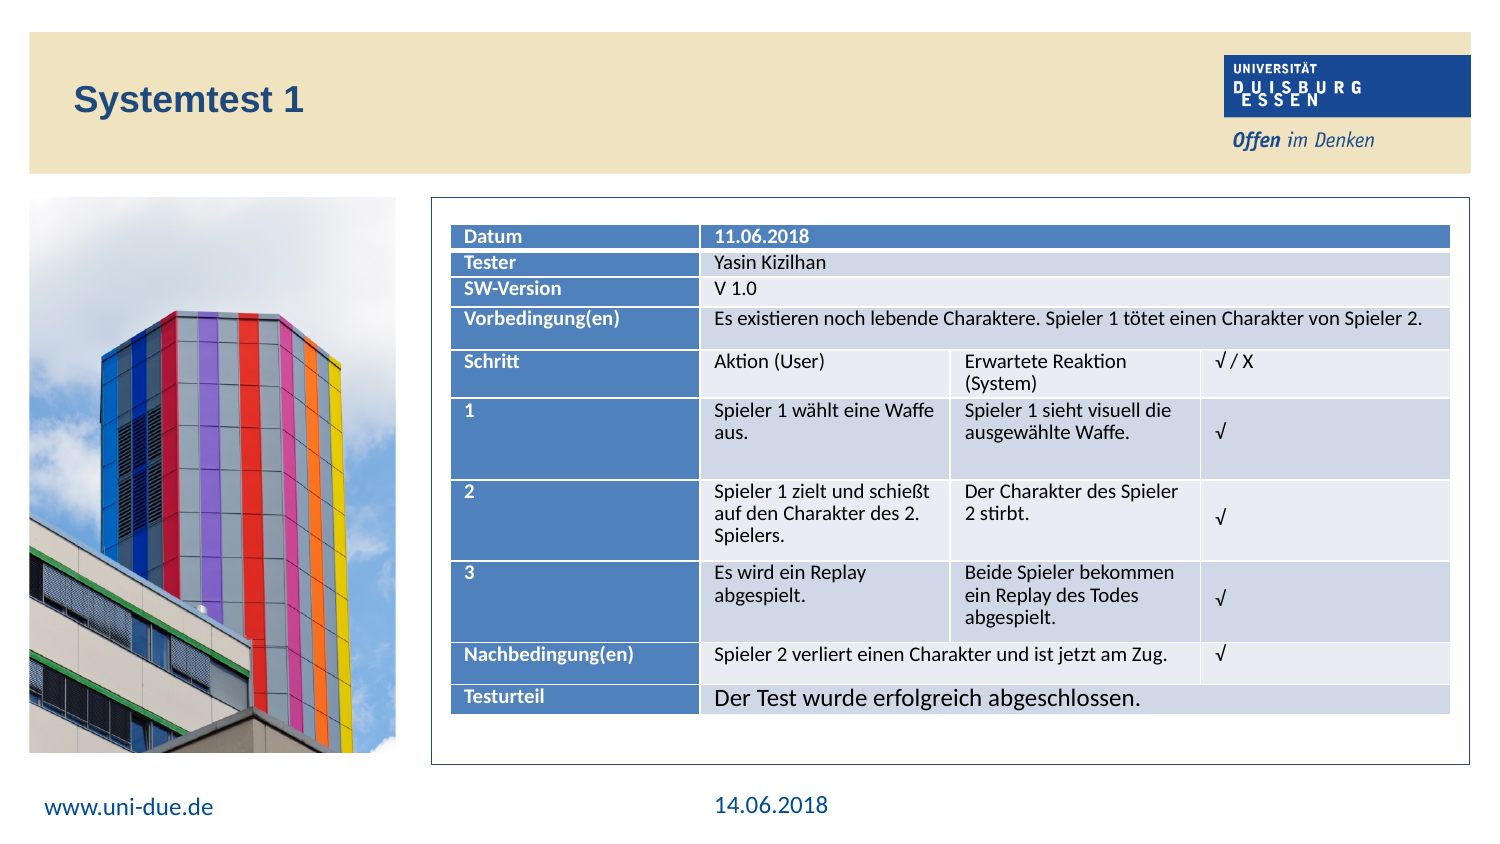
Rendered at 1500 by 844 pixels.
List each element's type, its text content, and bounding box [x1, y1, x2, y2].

text_box www.uni-due.de [29, 782, 263, 843]
table_cell Es existieren noch lebende Charaktere. Spieler 1 tötet einen Charakter von Spieler 2. [701, 308, 1450, 349]
table_cell Spieler 2 verliert einen Charakter und ist jetzt am Zug. [701, 643, 1200, 684]
table_cell 2 [451, 481, 699, 560]
table_cell √ / X [1201, 351, 1450, 397]
table_cell Schritt [451, 351, 699, 397]
table_cell Testurteil [451, 685, 699, 714]
table_cell Spieler 1 zielt und schießt auf den Charakter des 2. Spielers. [701, 481, 949, 560]
table_cell √ [1201, 643, 1450, 684]
table_cell √ [1201, 399, 1450, 479]
table_cell SW-Version [451, 278, 699, 306]
table_cell 3 [451, 562, 699, 642]
table_cell Tester [451, 253, 699, 276]
table_cell Der Test wurde erfolgreich abgeschlossen. [701, 685, 1450, 714]
table_cell Aktion (User) [701, 351, 949, 397]
text_box [429, 195, 1471, 766]
table_cell Yasin Kizilhan [701, 253, 1450, 276]
table_cell √ [1201, 481, 1450, 560]
table_header Datum [451, 225, 699, 248]
table_cell Es wird ein Replay abgespielt. [701, 562, 949, 642]
text_box Systemtest 1 [43, 52, 1114, 144]
text_box 14.06.2018 [596, 780, 947, 841]
picture [1224, 55, 1471, 151]
table_header 11.06.2018 [701, 225, 1450, 248]
table_cell Spieler 1 sieht visuell die ausgewählte Waffe. [951, 399, 1200, 479]
table_cell 1 [451, 399, 699, 479]
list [29, 197, 396, 753]
table_cell Vorbedingung(en) [451, 308, 699, 349]
table_cell Der Charakter des Spieler 2 stirbt. [951, 481, 1200, 560]
table_cell V 1.0 [701, 278, 1450, 306]
table_cell Beide Spieler bekommen ein Replay des Todes abgespielt. [951, 562, 1200, 642]
table_cell Spieler 1 wählt eine Waffe aus. [701, 399, 949, 479]
table_cell Erwartete Reaktion (System) [951, 351, 1200, 397]
table_cell Nachbedingung(en) [451, 643, 699, 684]
table_cell √ [1201, 562, 1450, 642]
